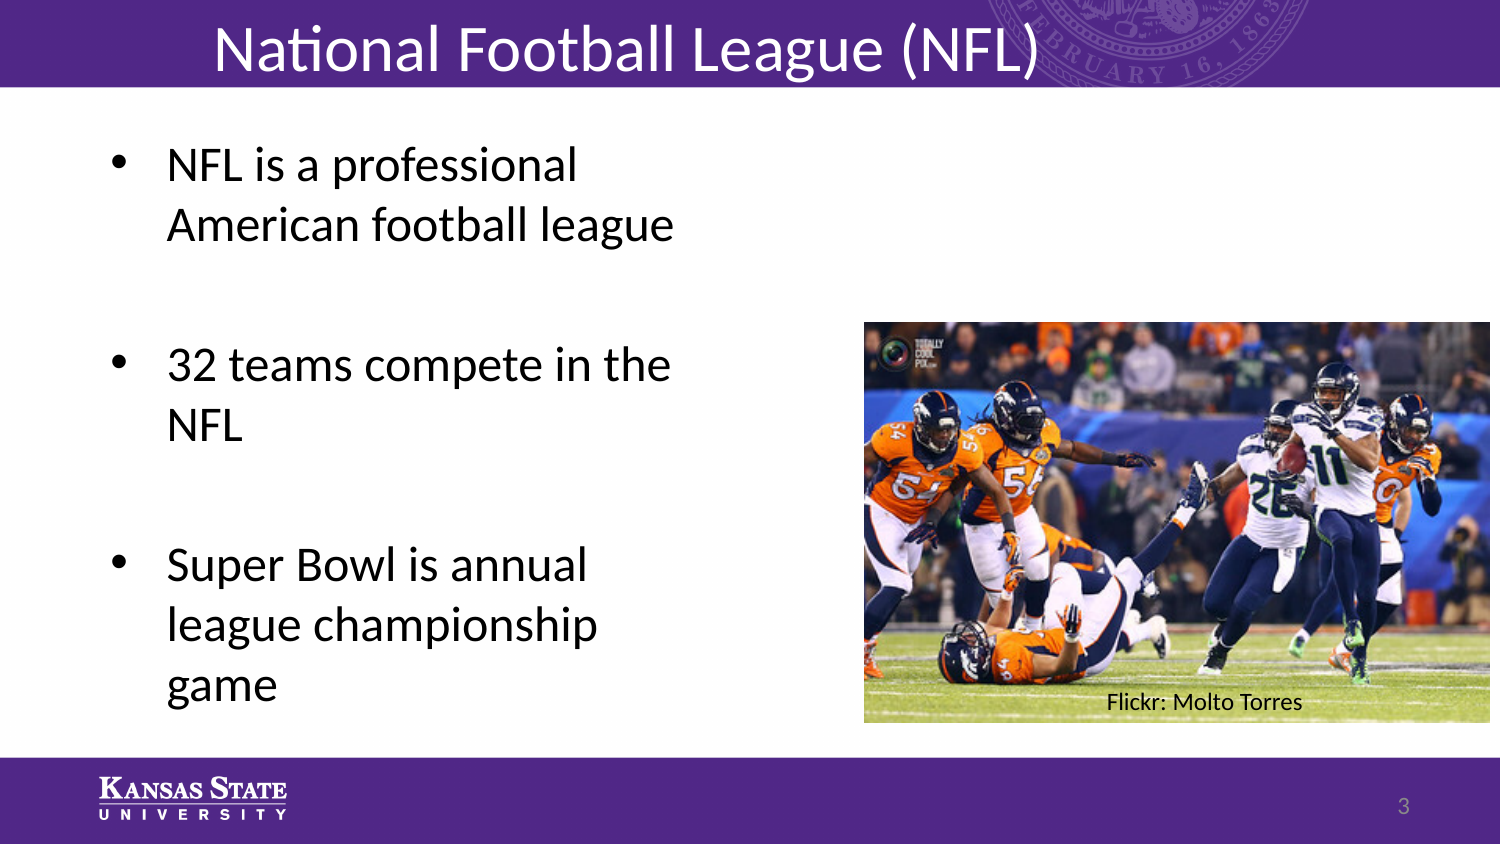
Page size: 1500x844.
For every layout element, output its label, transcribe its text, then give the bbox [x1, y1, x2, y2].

title National Football League (NFL) [198, 7, 1500, 83]
text_box NFL is a professional American football league 32 teams compete in the NFL Super Bowl is annual league championship game [95, 123, 721, 753]
slide_number 3 [1074, 782, 1425, 828]
picture [0, 0, 1500, 844]
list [864, 322, 1490, 724]
